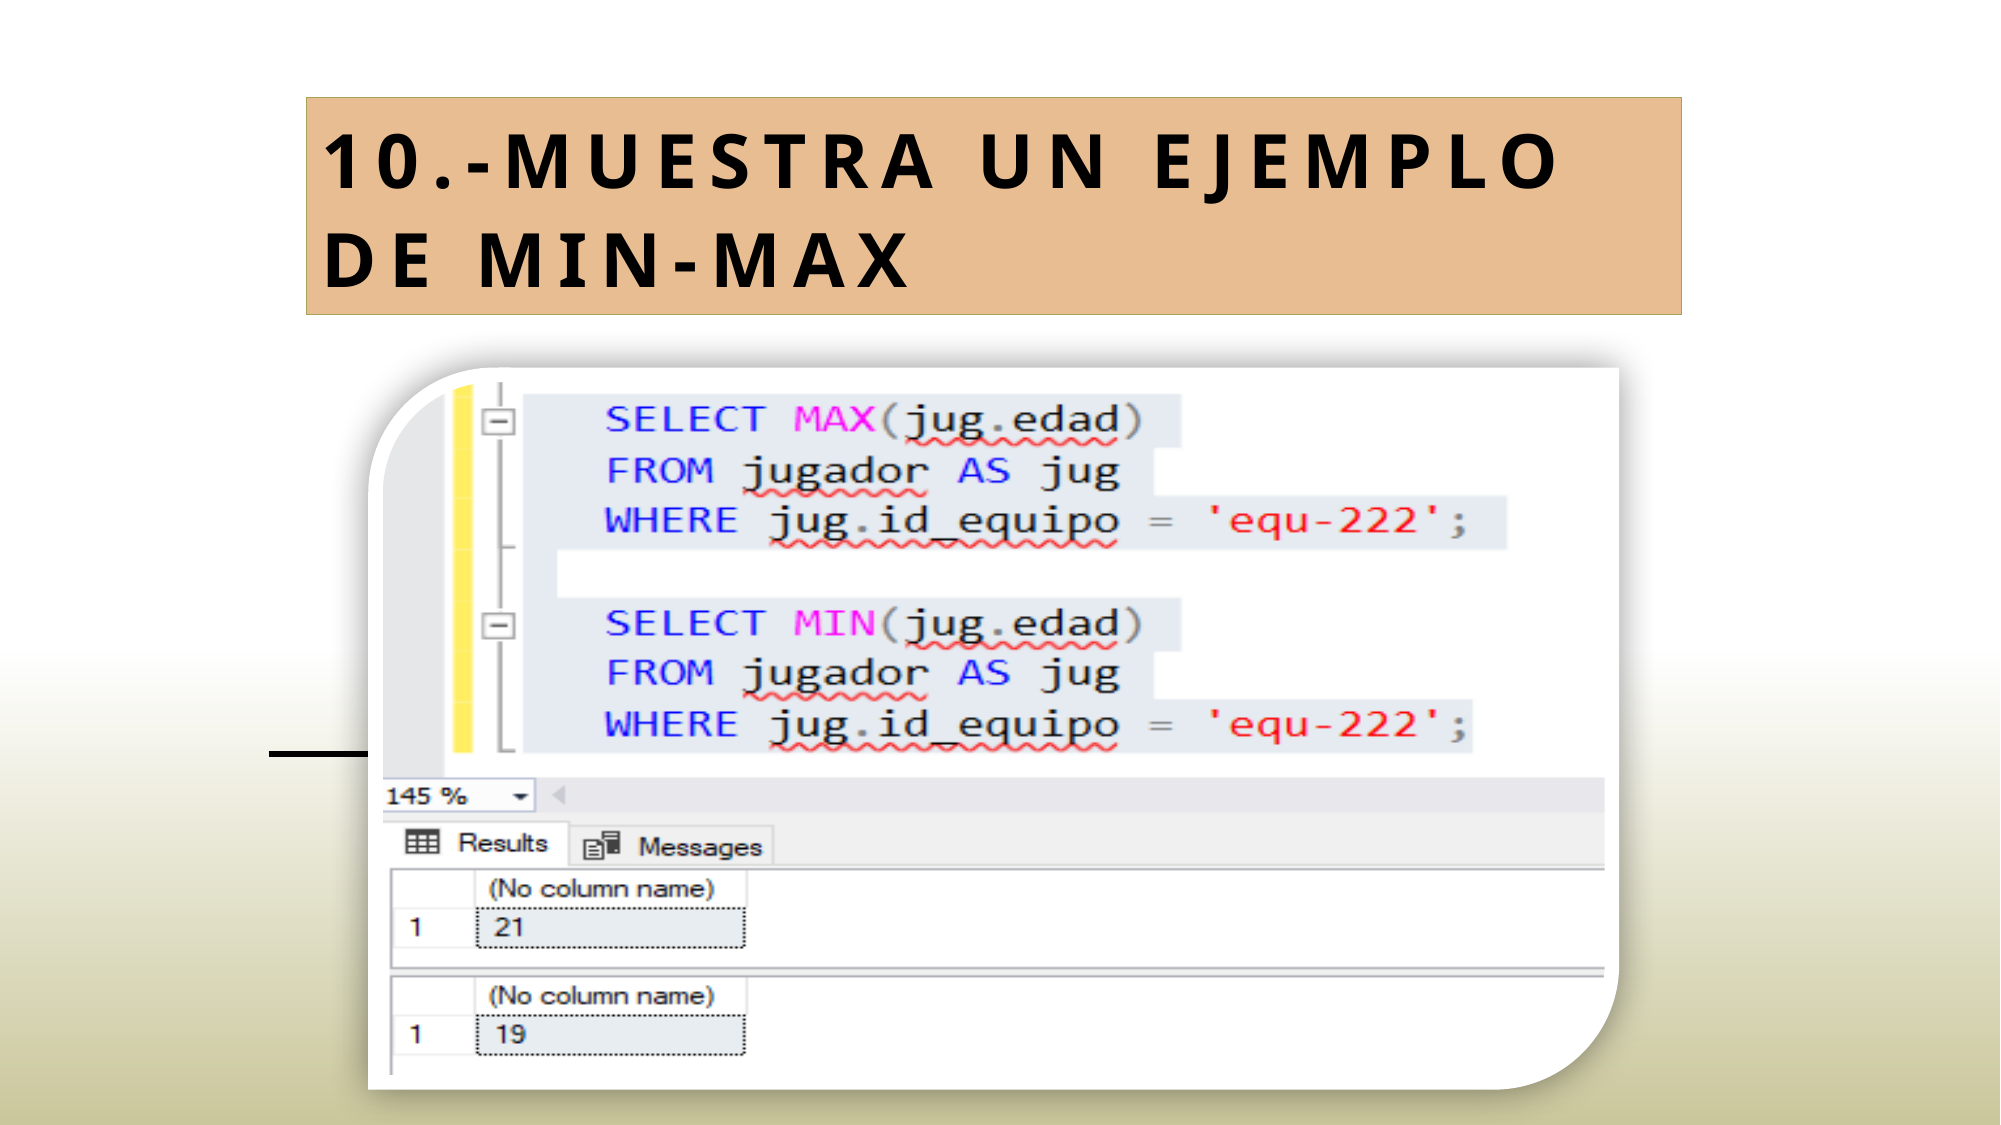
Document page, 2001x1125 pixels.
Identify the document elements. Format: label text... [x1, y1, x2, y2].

title 10.-Muestra un ejemplo de min-max [306, 97, 1682, 315]
picture [375, 374, 1612, 1083]
